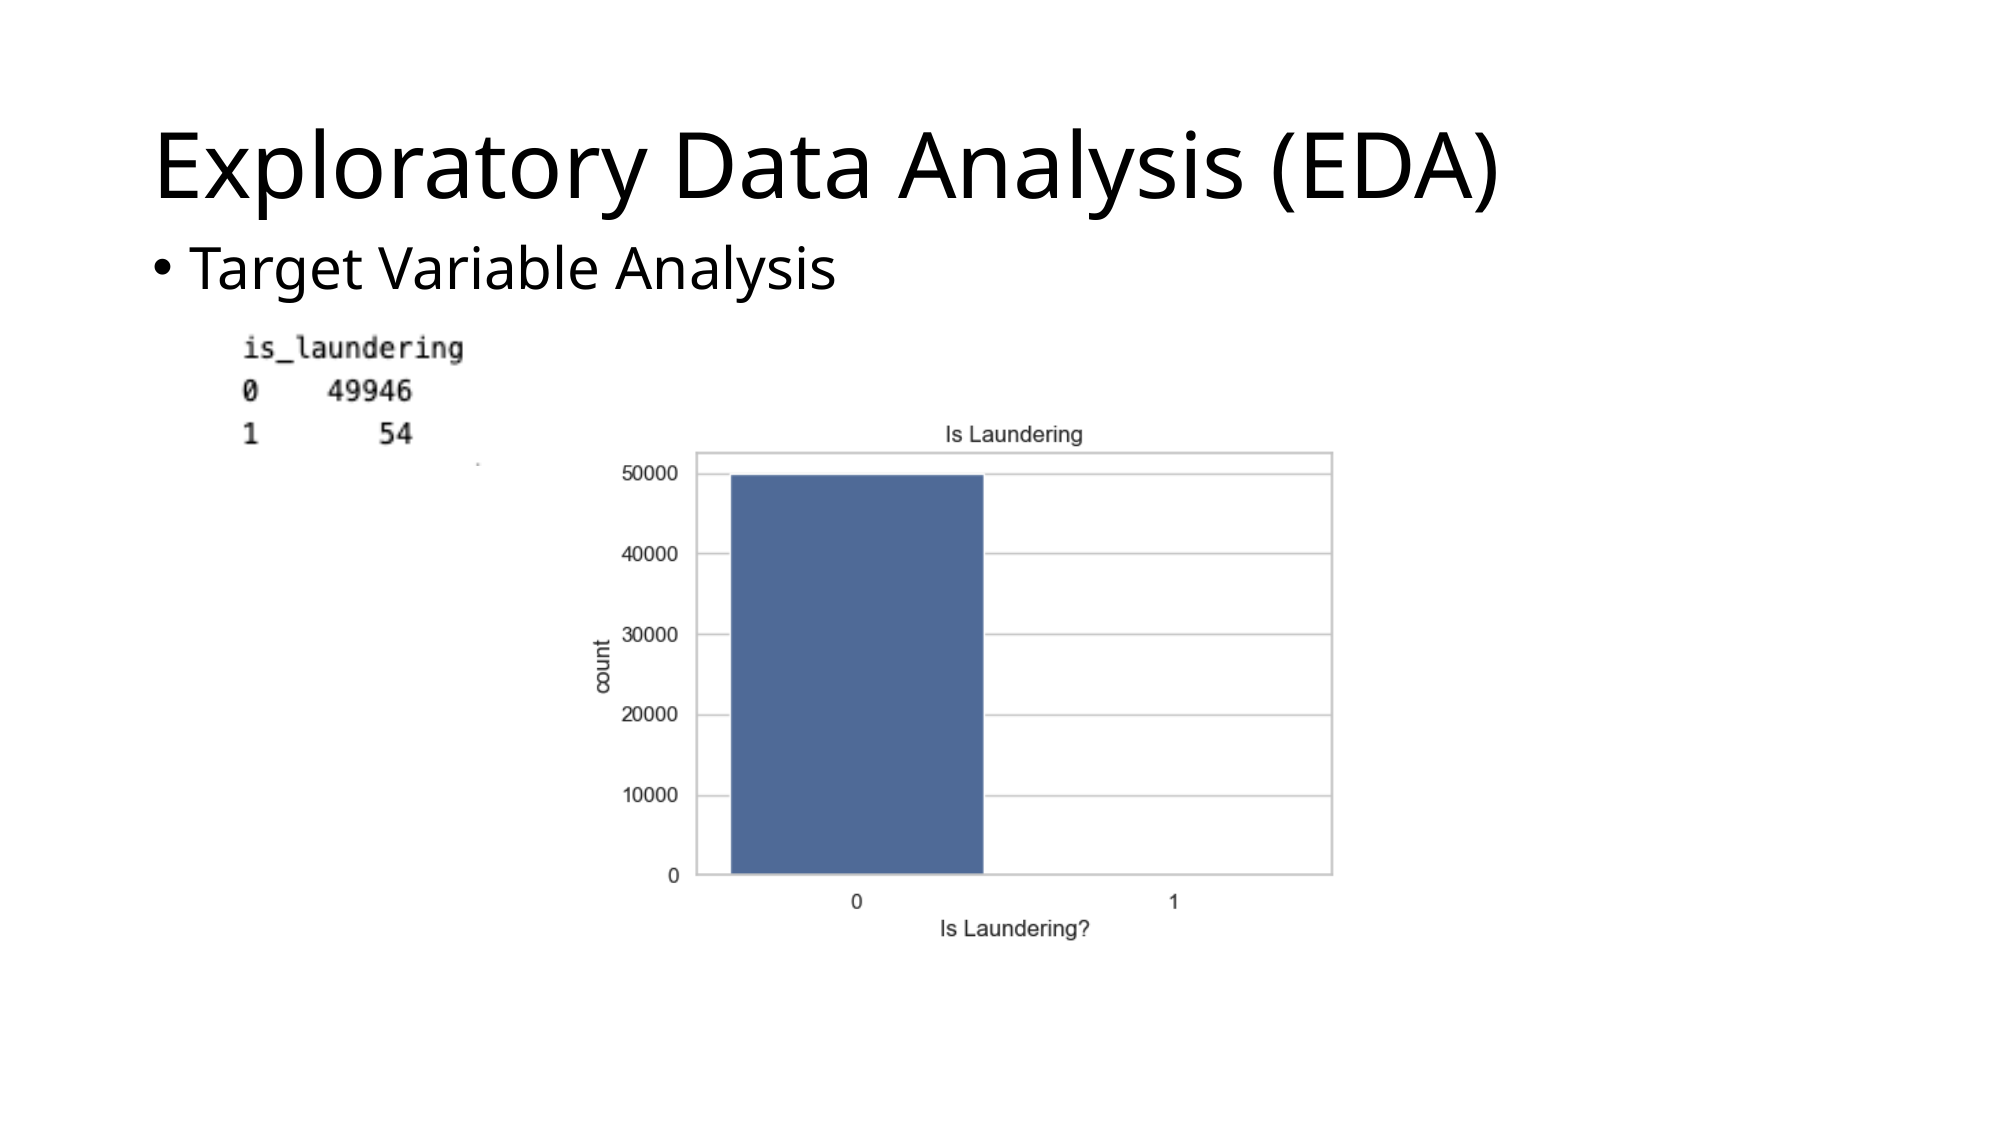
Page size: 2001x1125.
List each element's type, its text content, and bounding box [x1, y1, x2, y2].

picture [225, 323, 528, 467]
list Target Variable Analysis [137, 231, 1863, 946]
picture [574, 408, 1355, 946]
title Exploratory Data Analysis (EDA) [137, 59, 1863, 231]
